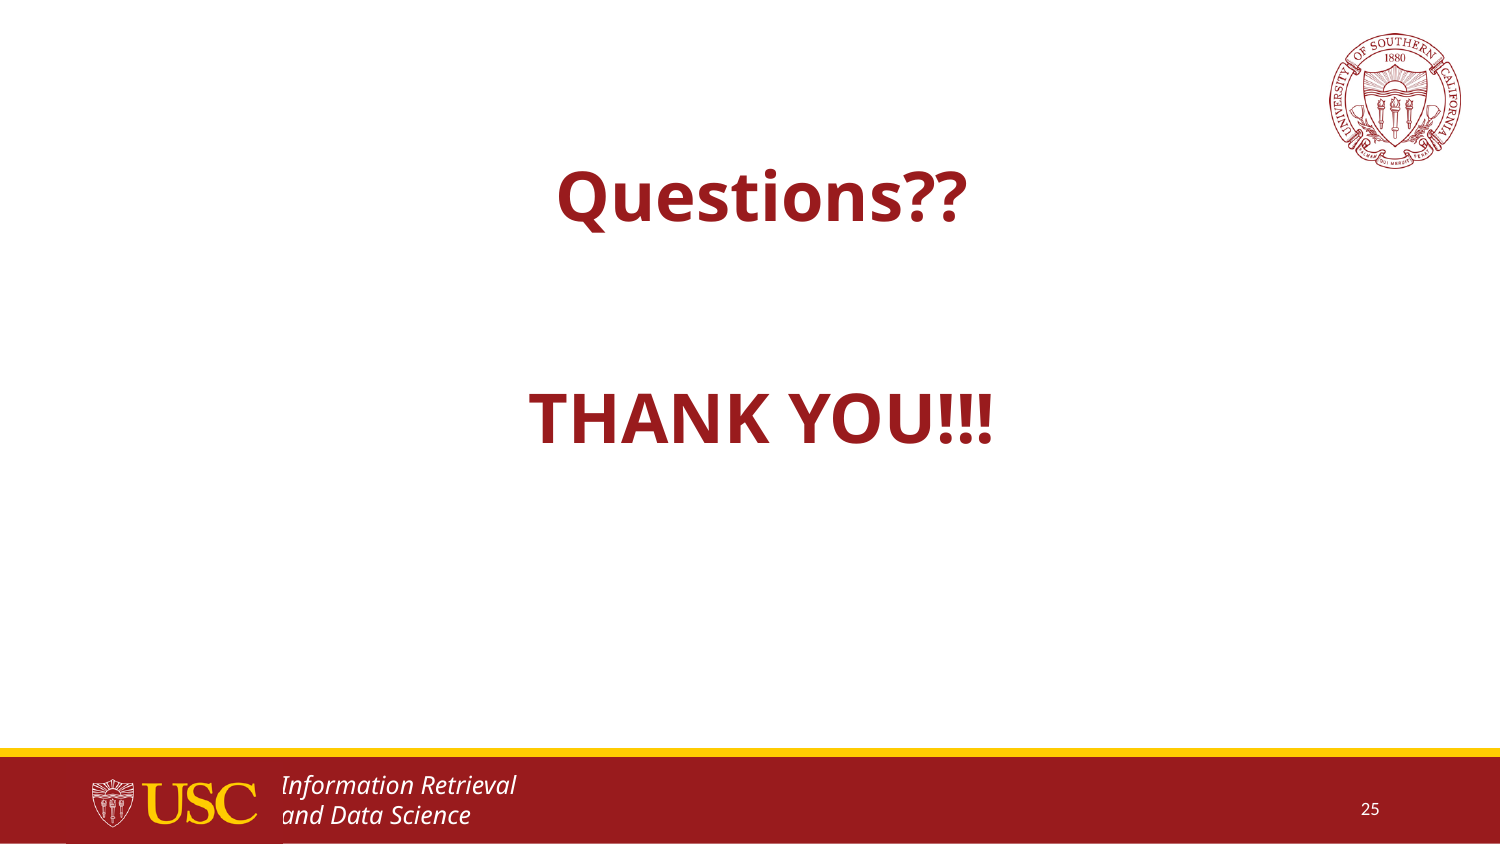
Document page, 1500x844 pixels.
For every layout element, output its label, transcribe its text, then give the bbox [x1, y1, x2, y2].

slide_number 25 [1319, 785, 1395, 831]
picture [66, 762, 283, 844]
picture [1329, 33, 1461, 169]
title Questions?? THANK YOU!!! [451, 147, 1074, 530]
